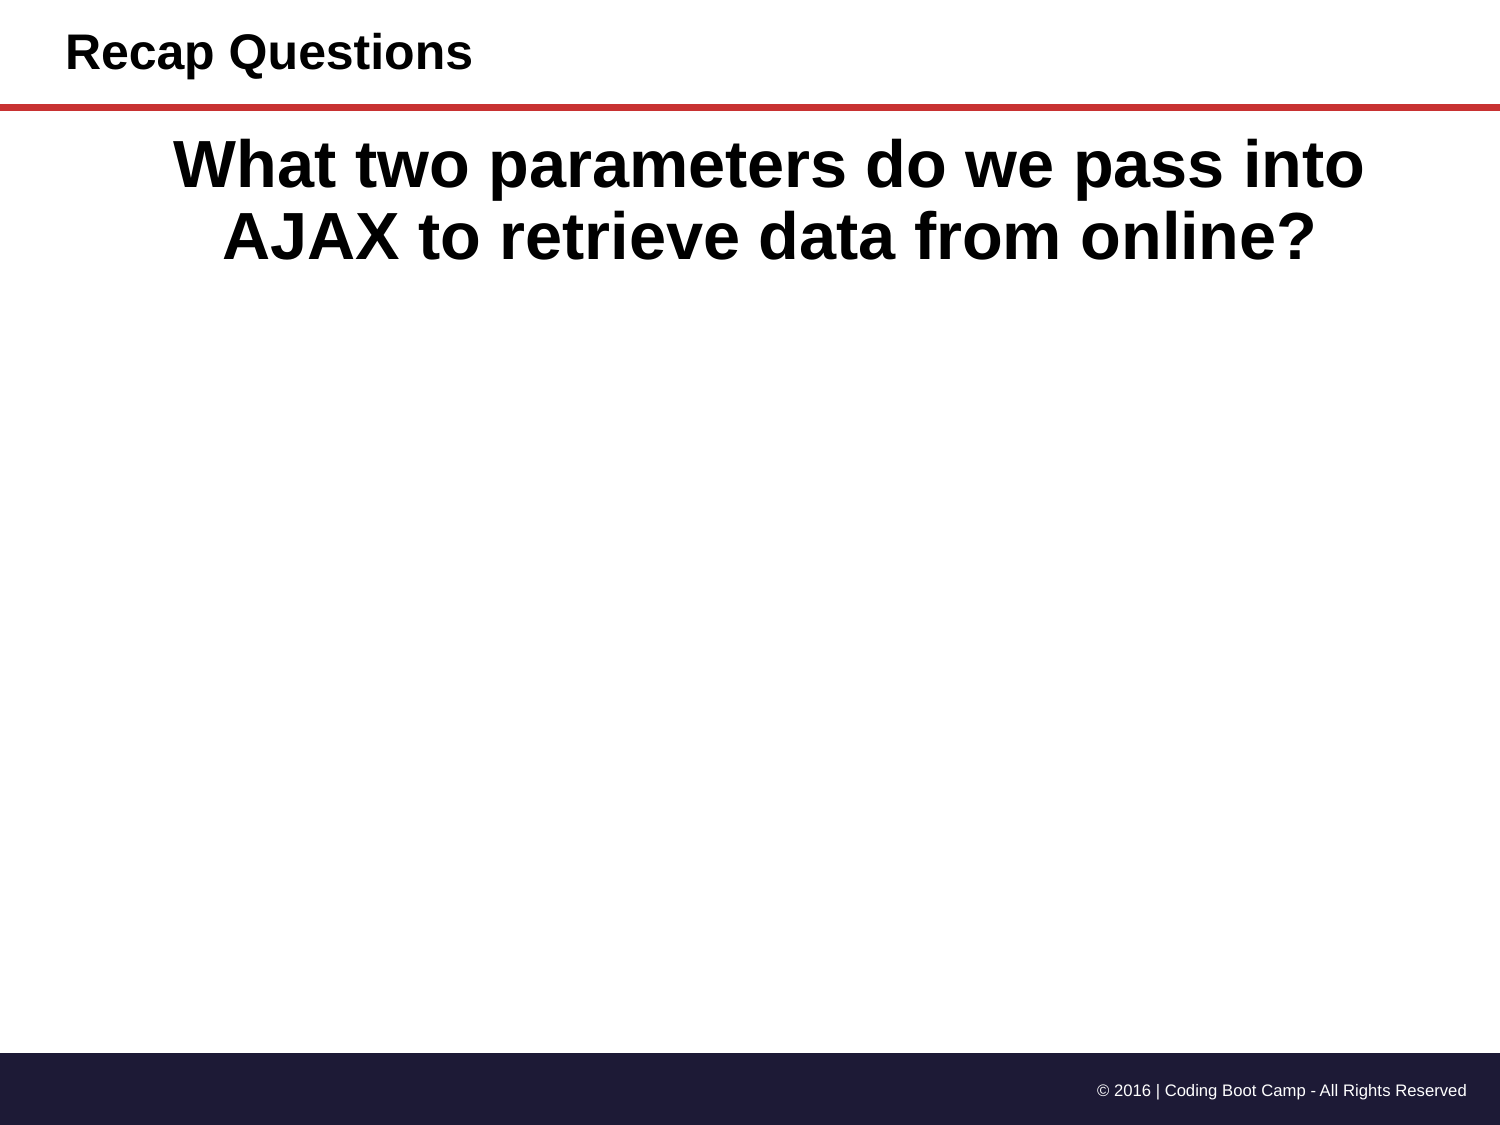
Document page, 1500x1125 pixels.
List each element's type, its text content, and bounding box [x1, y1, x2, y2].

title Recap Questions [50, 0, 948, 108]
text_box What two parameters do we pass into AJAX to retrieve data from online? [47, 122, 1456, 321]
